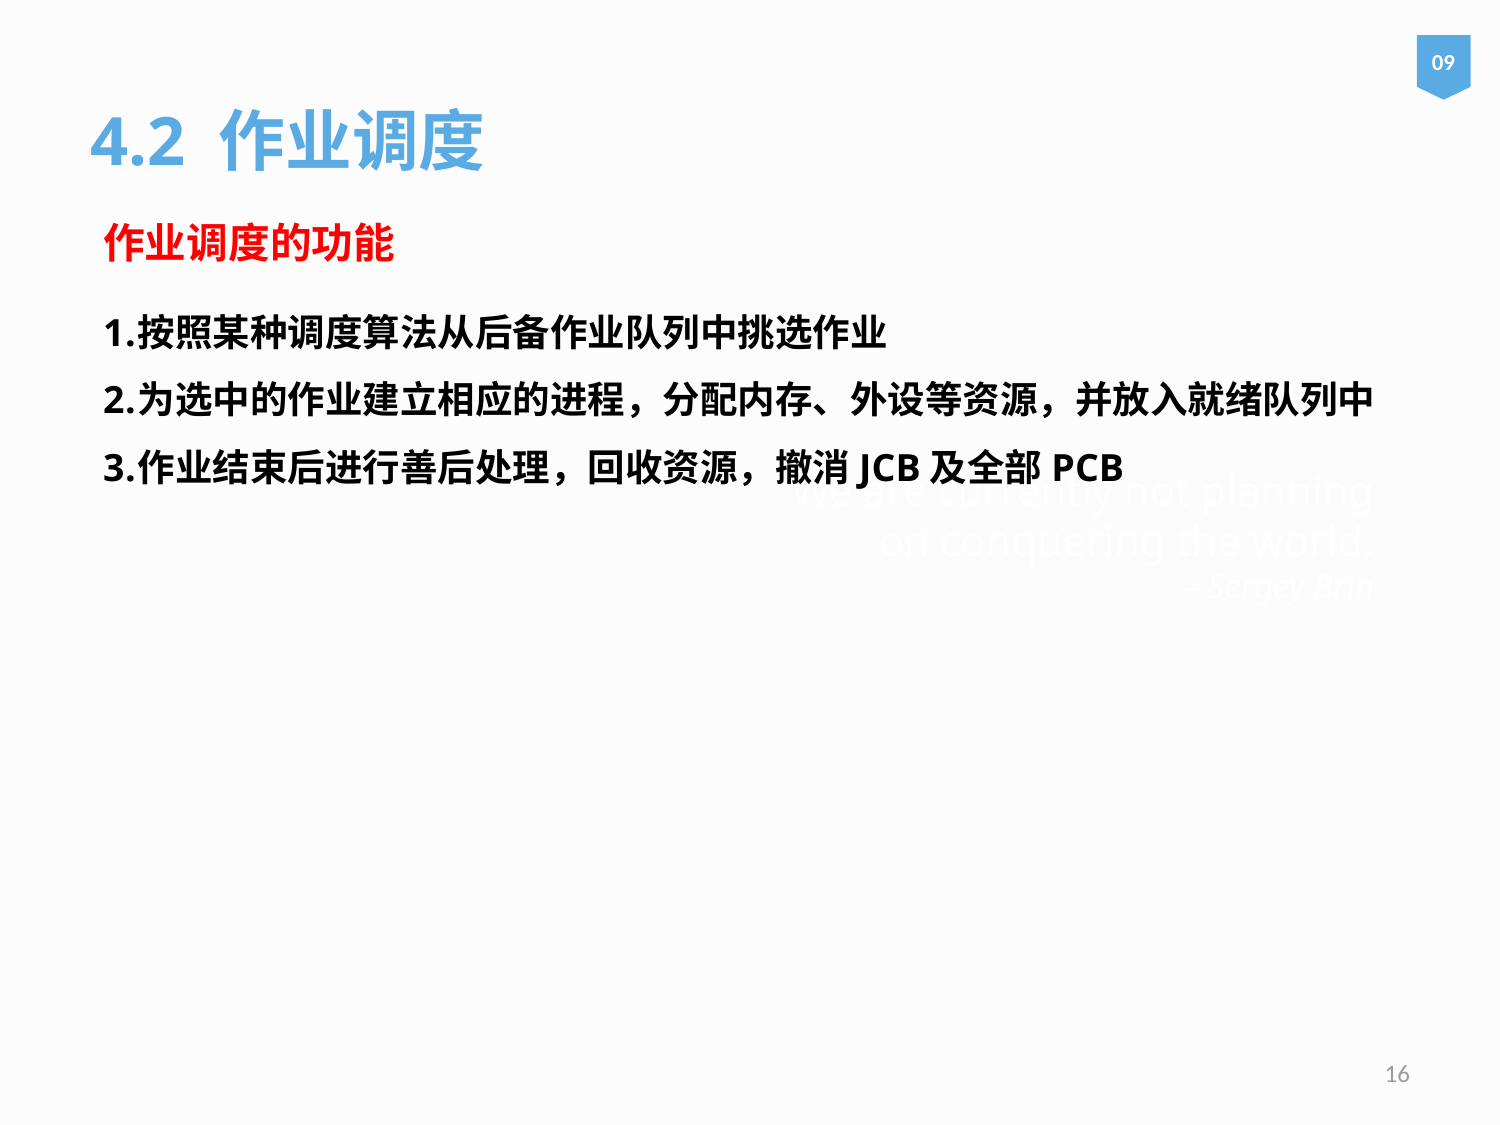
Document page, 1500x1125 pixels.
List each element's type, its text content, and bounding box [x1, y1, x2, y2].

slide_number 16 [1074, 1042, 1425, 1103]
text_box 4.2 作业调度 [74, 45, 1425, 233]
text_box 09 [1414, 33, 1473, 102]
text_box 作业调度的功能 [88, 184, 1400, 278]
text_box 按照某种调度算法从后备作业队列中挑选作业 为选中的作业建立相应的进程，分配内存、外设等资源，并放入就绪队列中 作业结束后进行善后处理，回收资源，撤消JCB及全部PCB [88, 278, 1447, 657]
